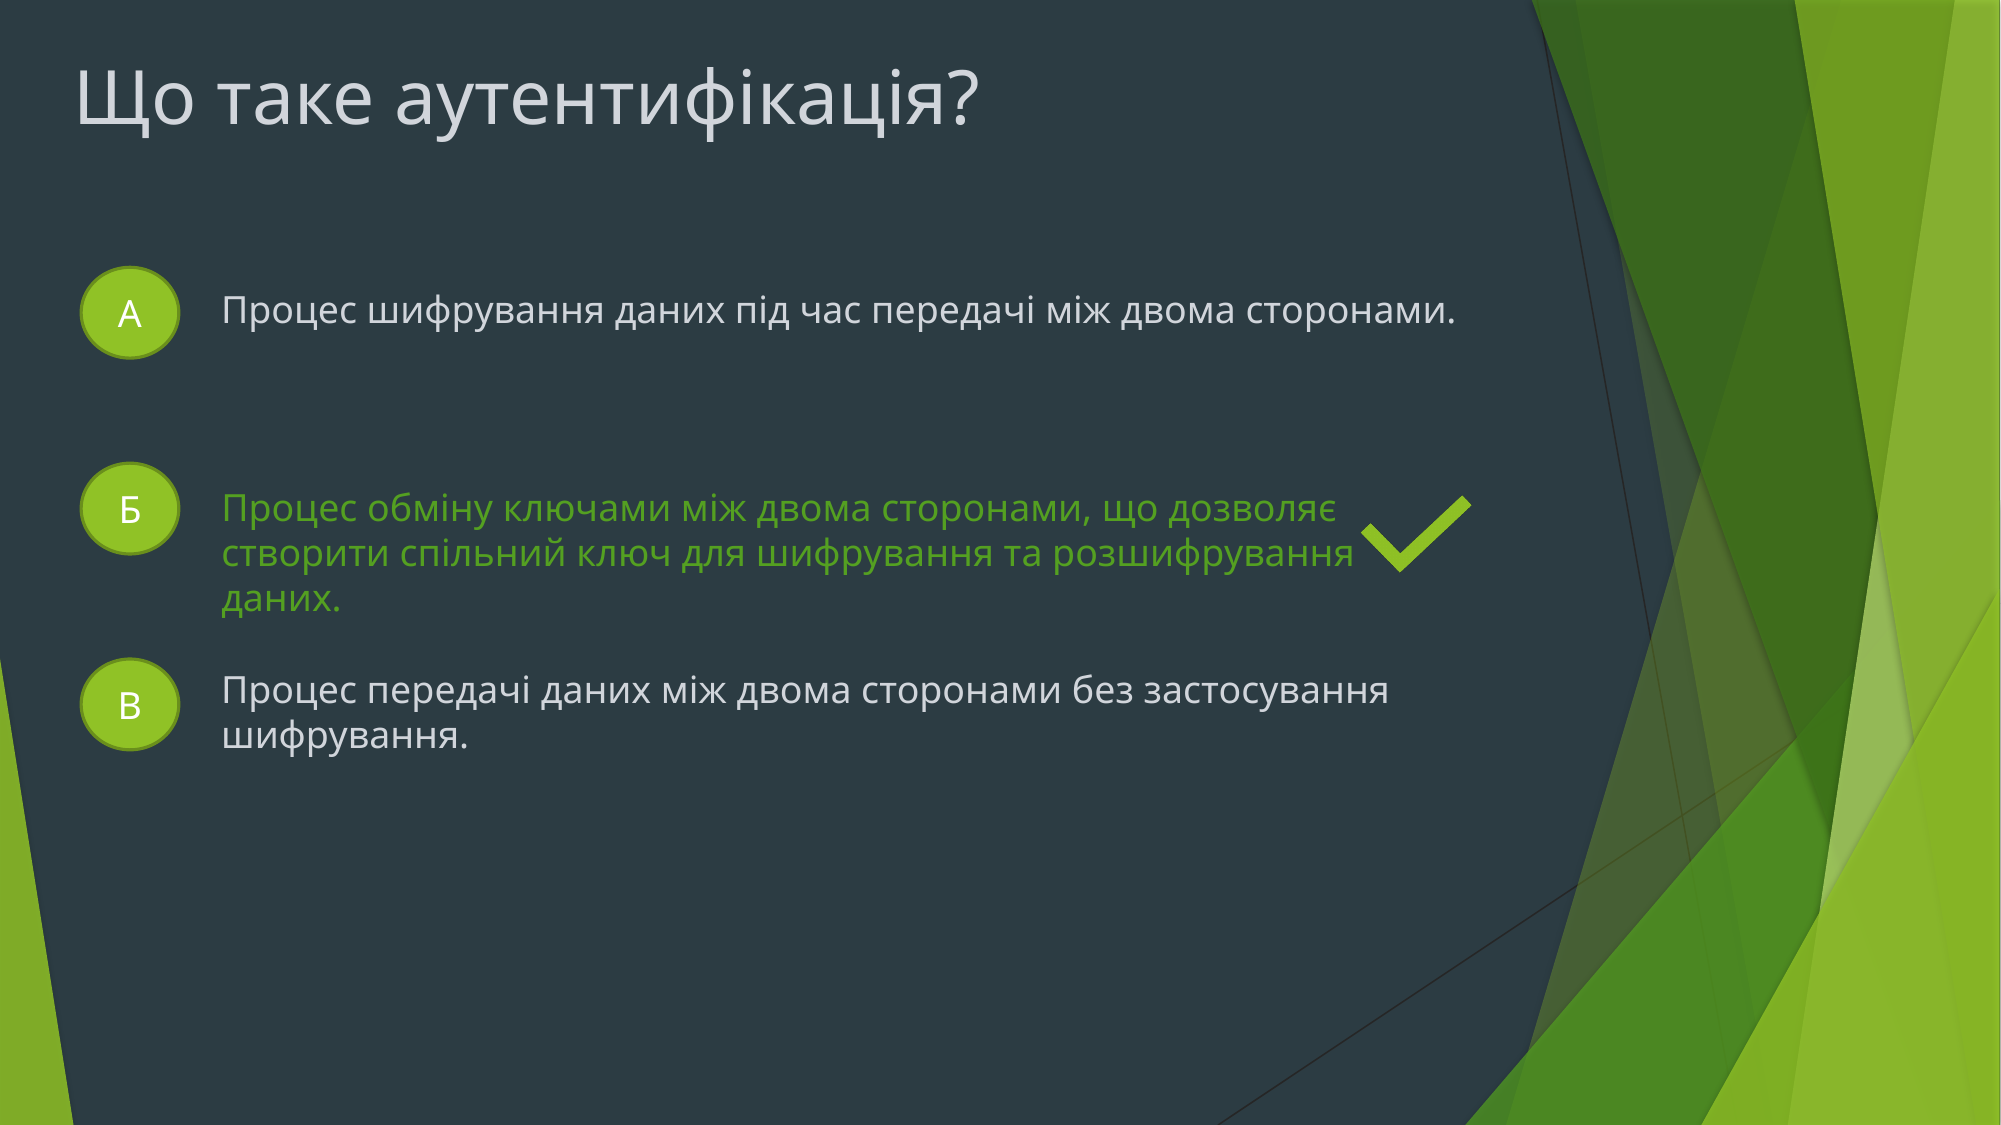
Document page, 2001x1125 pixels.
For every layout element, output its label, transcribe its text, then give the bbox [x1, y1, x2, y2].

text_box В [79, 657, 181, 752]
text_box Процес обміну ключами між двома сторонами, що дозволяє створити спільний ключ для шифрування та розшифрування даних. [206, 476, 1416, 627]
text_box Процес передачі даних між двома сторонами без застосування шифрування. [206, 658, 1553, 764]
text_box A [79, 265, 181, 360]
text_box Процес шифрування даних під час передачі між двома сторонами. [206, 279, 1859, 339]
text_box Що таке аутентифікація? [59, 41, 1931, 147]
text_box Б [79, 461, 181, 556]
picture [1358, 476, 1474, 592]
